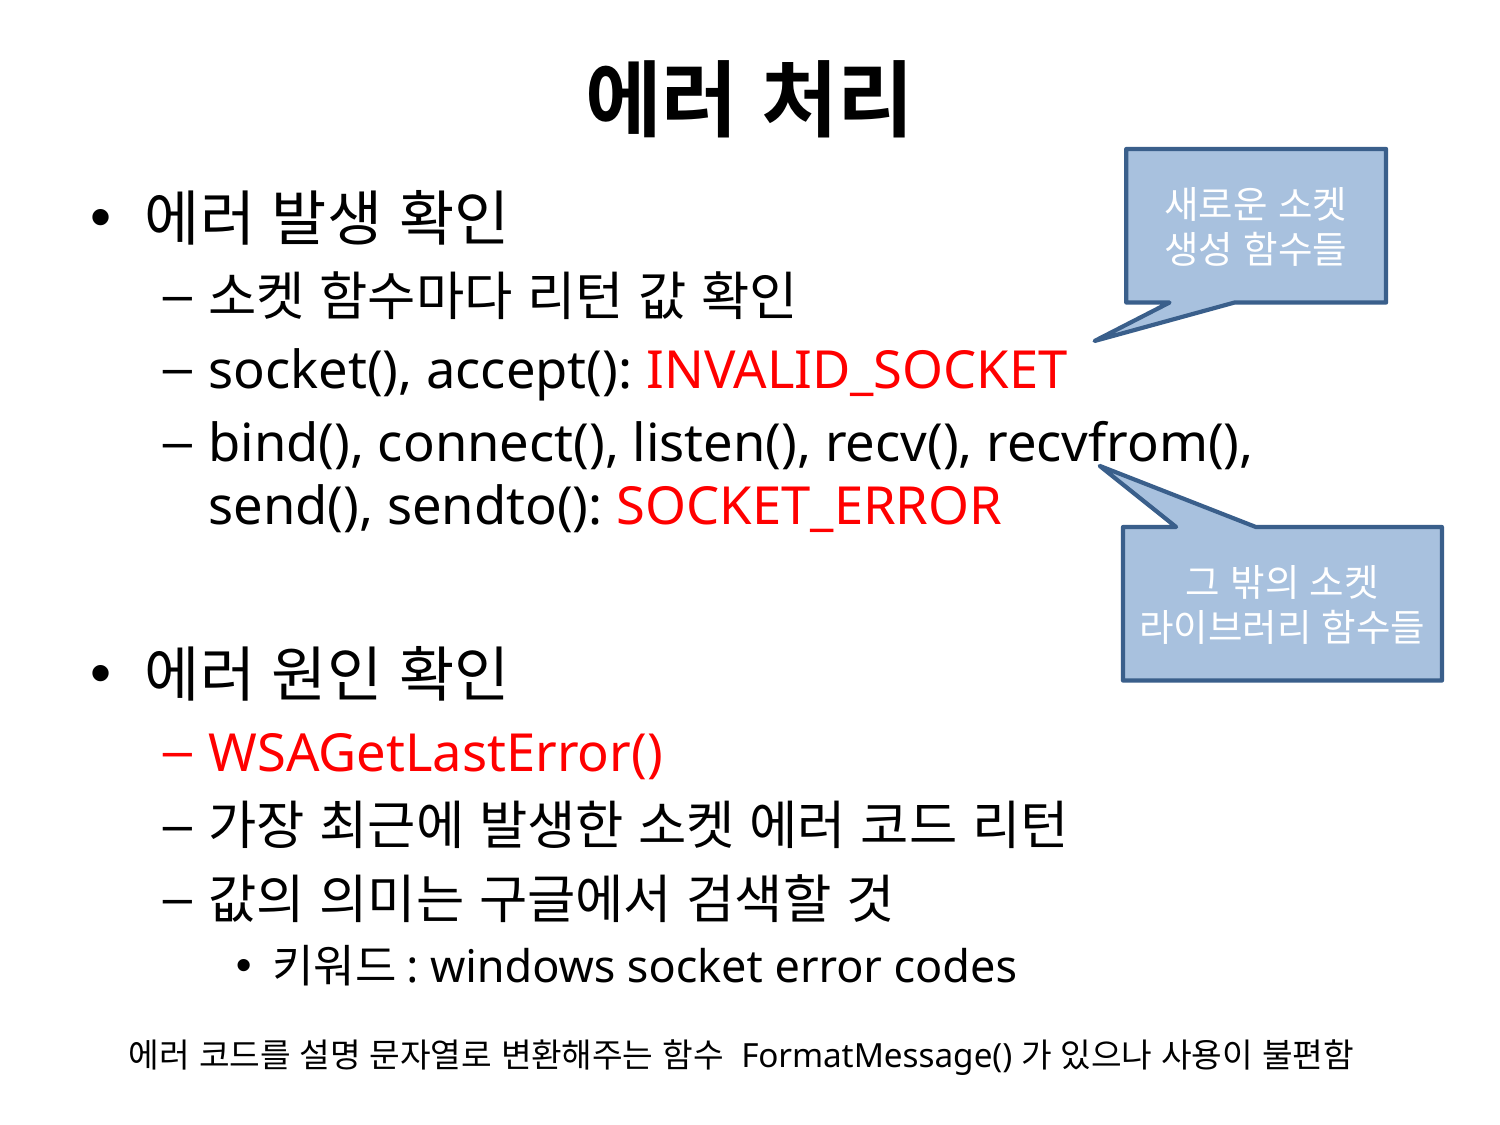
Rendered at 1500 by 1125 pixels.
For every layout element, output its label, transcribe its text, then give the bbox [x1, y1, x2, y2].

text_box 그 밖의 소켓 라이브러리 함수들 [1097, 463, 1445, 683]
title 에러 처리 [75, 45, 1425, 149]
text_box 에러 코드를 설명 문자열로 변환해주는 함수 FormatMessage()가 있으나 사용이 불편함 [114, 1026, 1369, 1082]
list 에러 발생 확인 소켓 함수마다 리턴 값 확인 socket(), accept(): INVALID_SOCKET bind(), connect(), listen(), recv(), recvfrom(), send(), sendto(): SOCKET_ERROR 에러 원인 확인 WSAGetLastError() 가장 최근에 발생한 소켓 에러 코드 리턴 값의 의미는 구글에서 검색할 것 키워드: windows socket error codes [75, 172, 1425, 1005]
text_box 새로운 소켓 생성 함수들 [1092, 146, 1389, 344]
